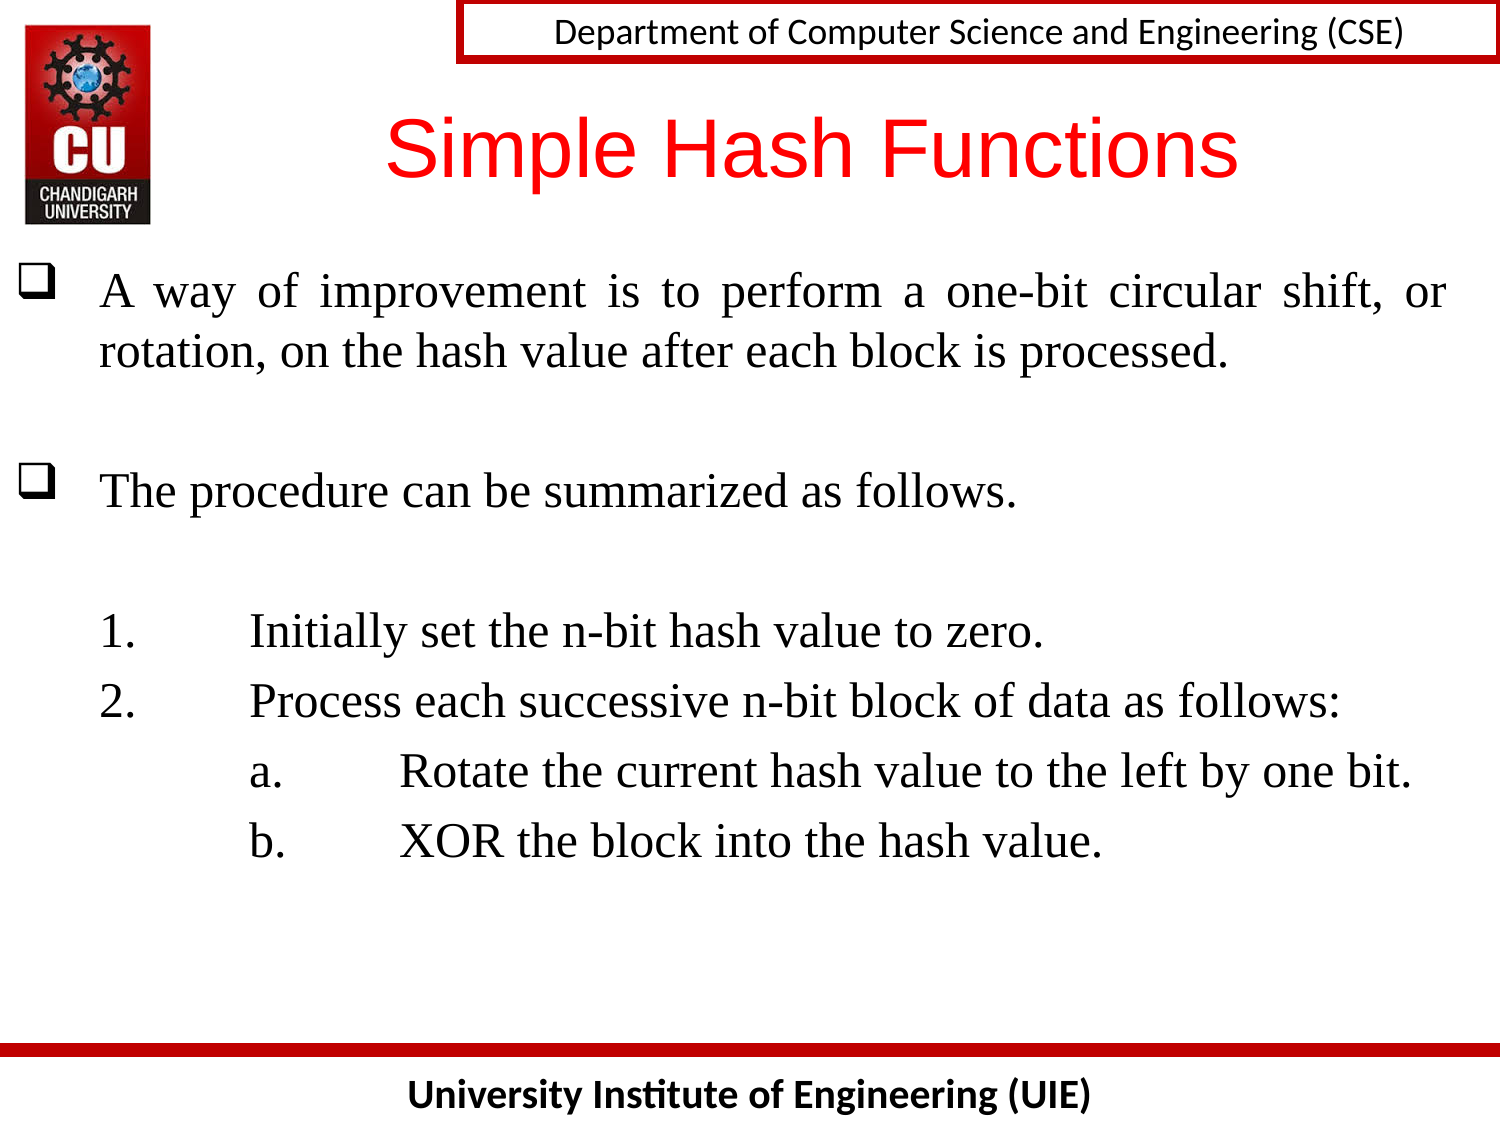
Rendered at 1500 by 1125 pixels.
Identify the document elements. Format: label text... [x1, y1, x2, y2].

list A way of improvement is to perform a one-bit circular shift, or rotation, on the hash value after each block is processed. The procedure can be summarized as follows. 1. Initially set the n-bit hash value to zero. 2. Process each successive n-bit block of data as follows: a. Rotate the current hash value to the left by one bit. b. XOR the block into the hash value. [0, 249, 1463, 1025]
picture [24, 24, 151, 225]
title Simple Hash Functions [162, 75, 1463, 213]
